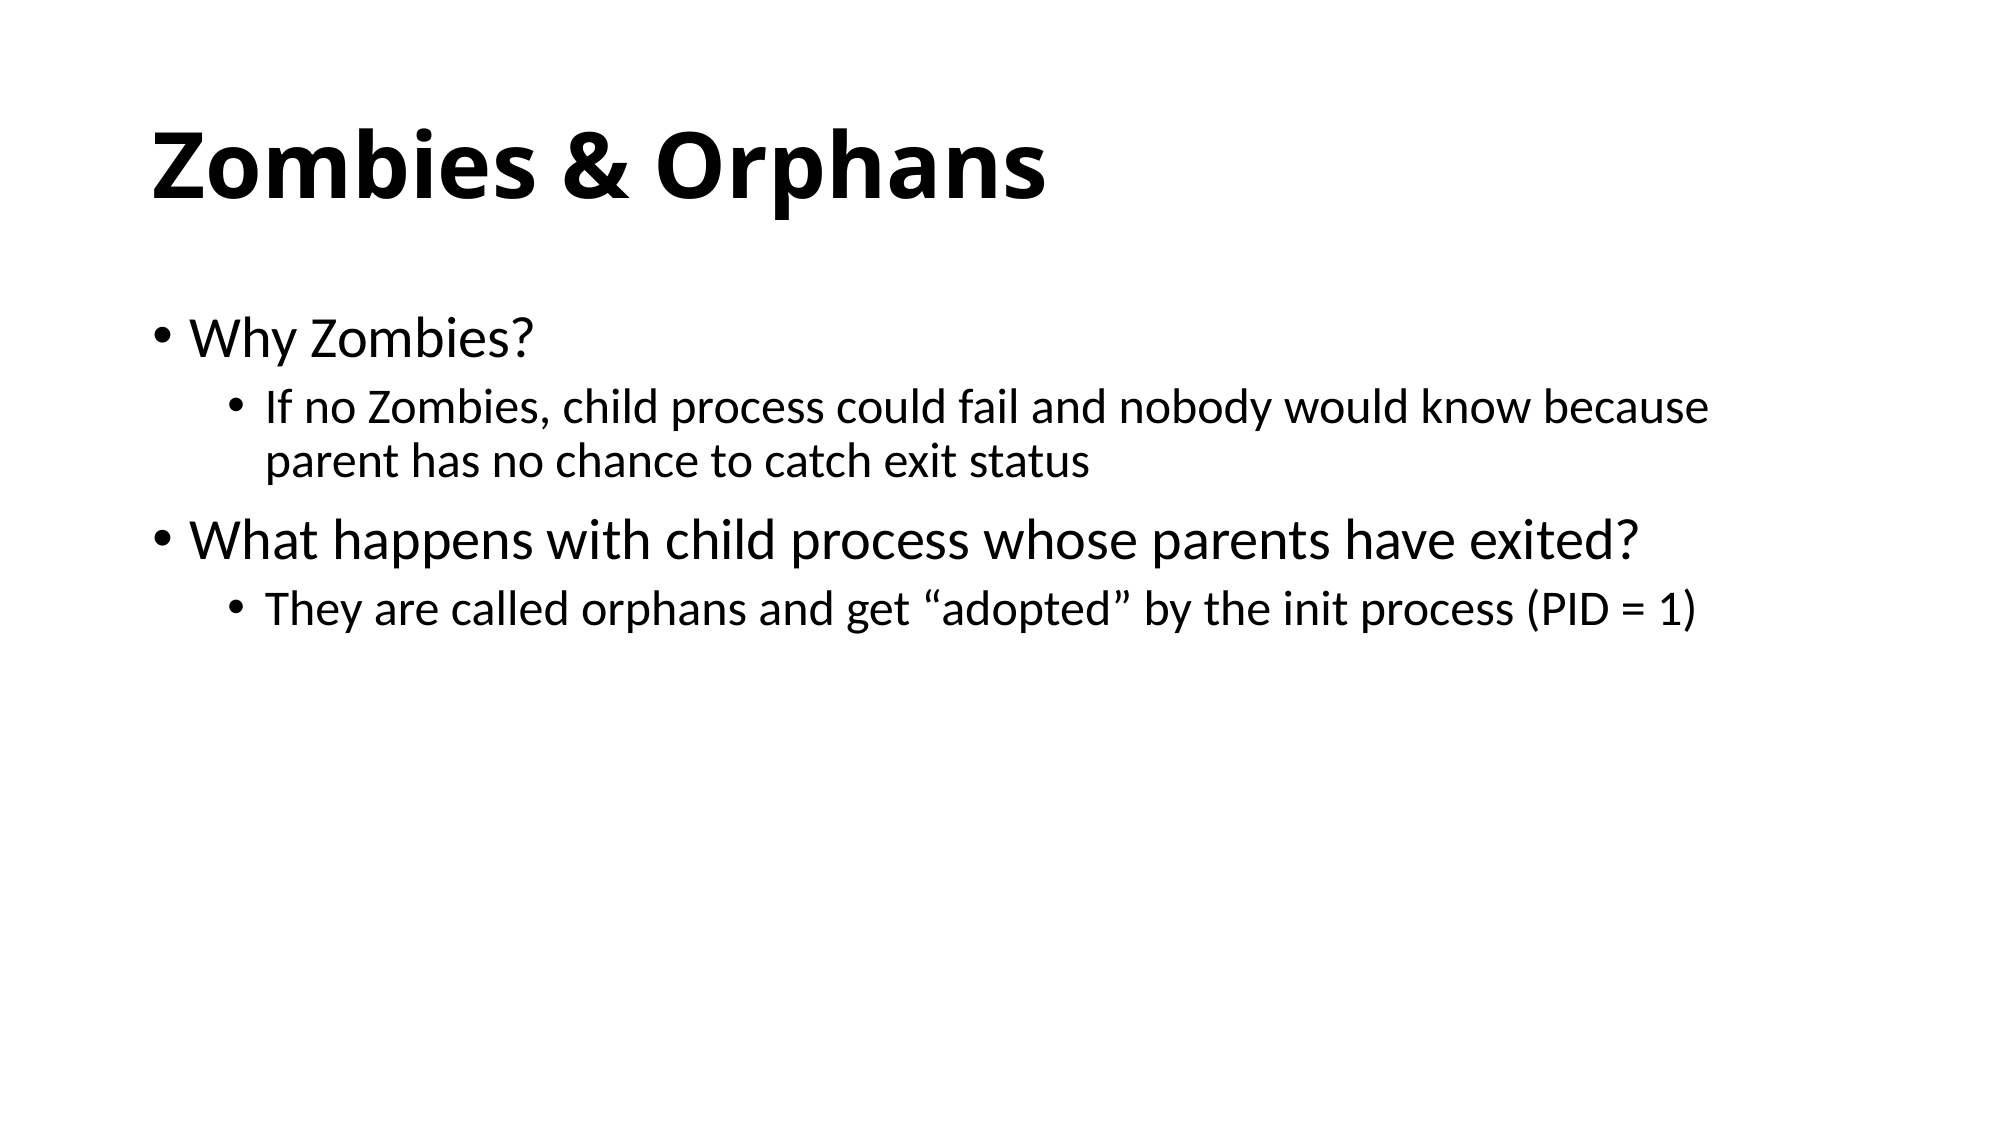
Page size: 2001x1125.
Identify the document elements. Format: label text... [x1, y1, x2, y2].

list Why Zombies? If no Zombies, child process could fail and nobody would know because parent has no chance to catch exit status What happens with child process whose parents have exited? They are called orphans and get “adopted” by the init process (PID = 1) [137, 299, 1863, 1014]
title Zombies & Orphans [137, 59, 1863, 278]
